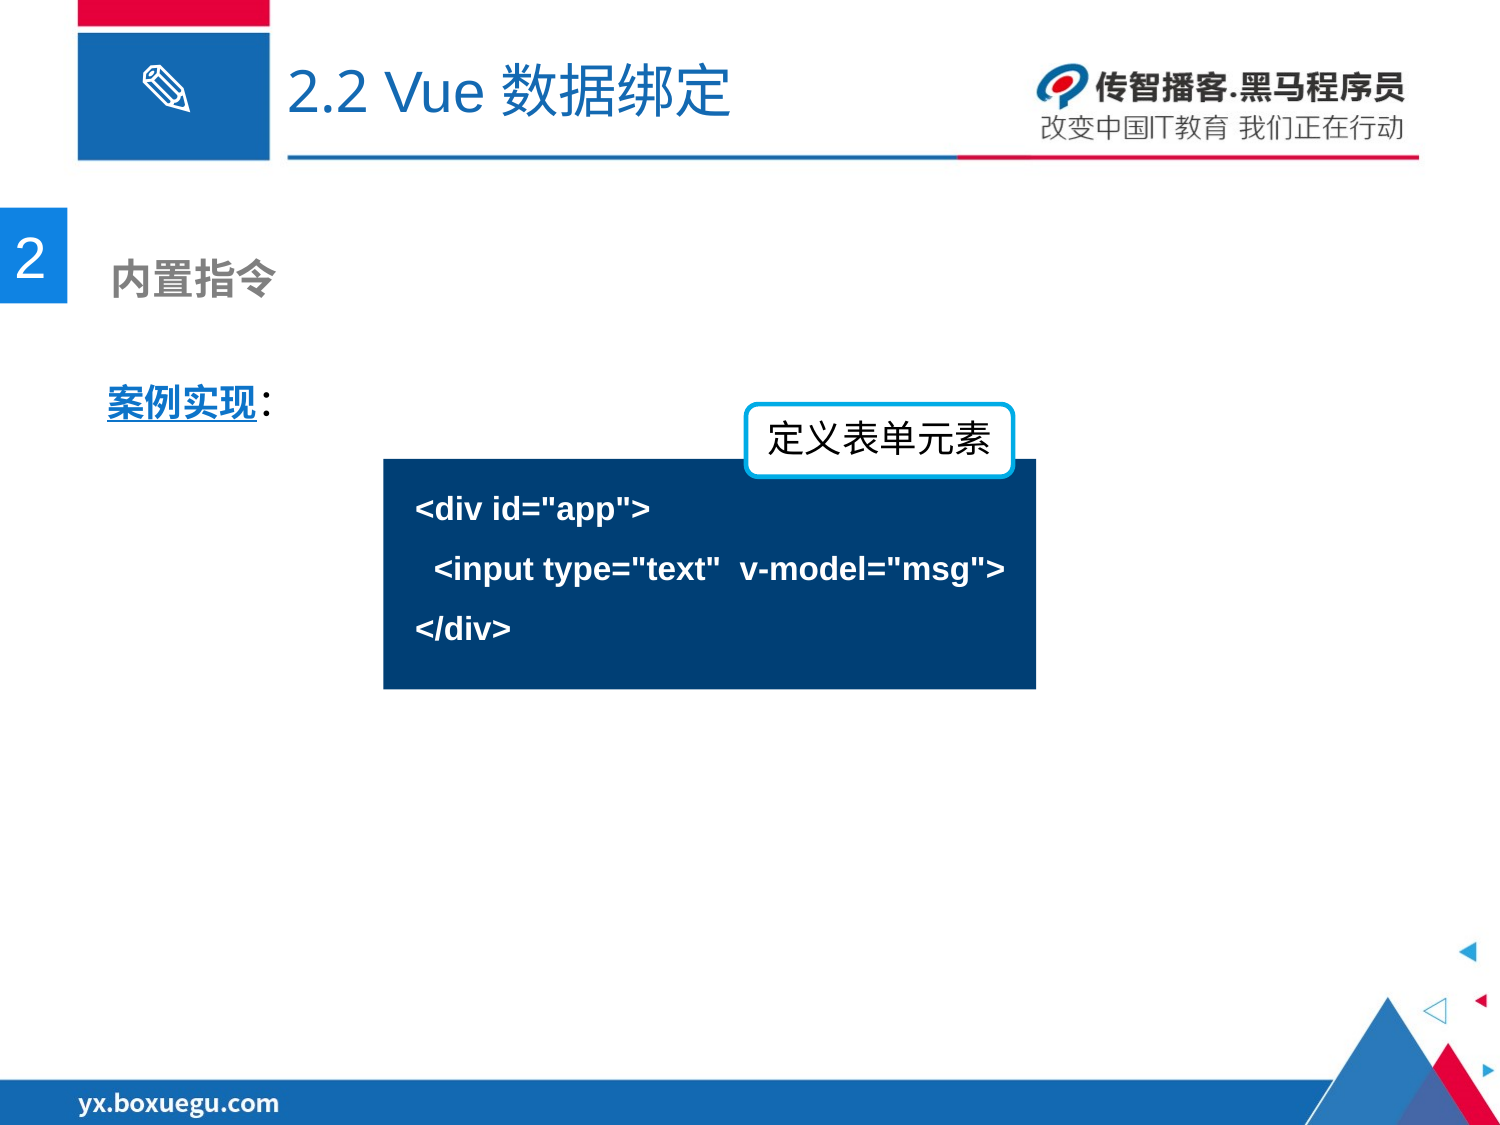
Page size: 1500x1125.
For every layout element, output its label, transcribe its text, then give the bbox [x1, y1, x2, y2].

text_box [383, 458, 1037, 690]
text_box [0, 207, 68, 304]
title 2.2 Vue数据绑定 [271, 25, 1046, 153]
text_box 案例实现： [92, 326, 1390, 432]
picture [0, 0, 1500, 1125]
text_box 定义表单元素 [745, 404, 1014, 457]
text_box 内置指令 [70, 245, 842, 310]
